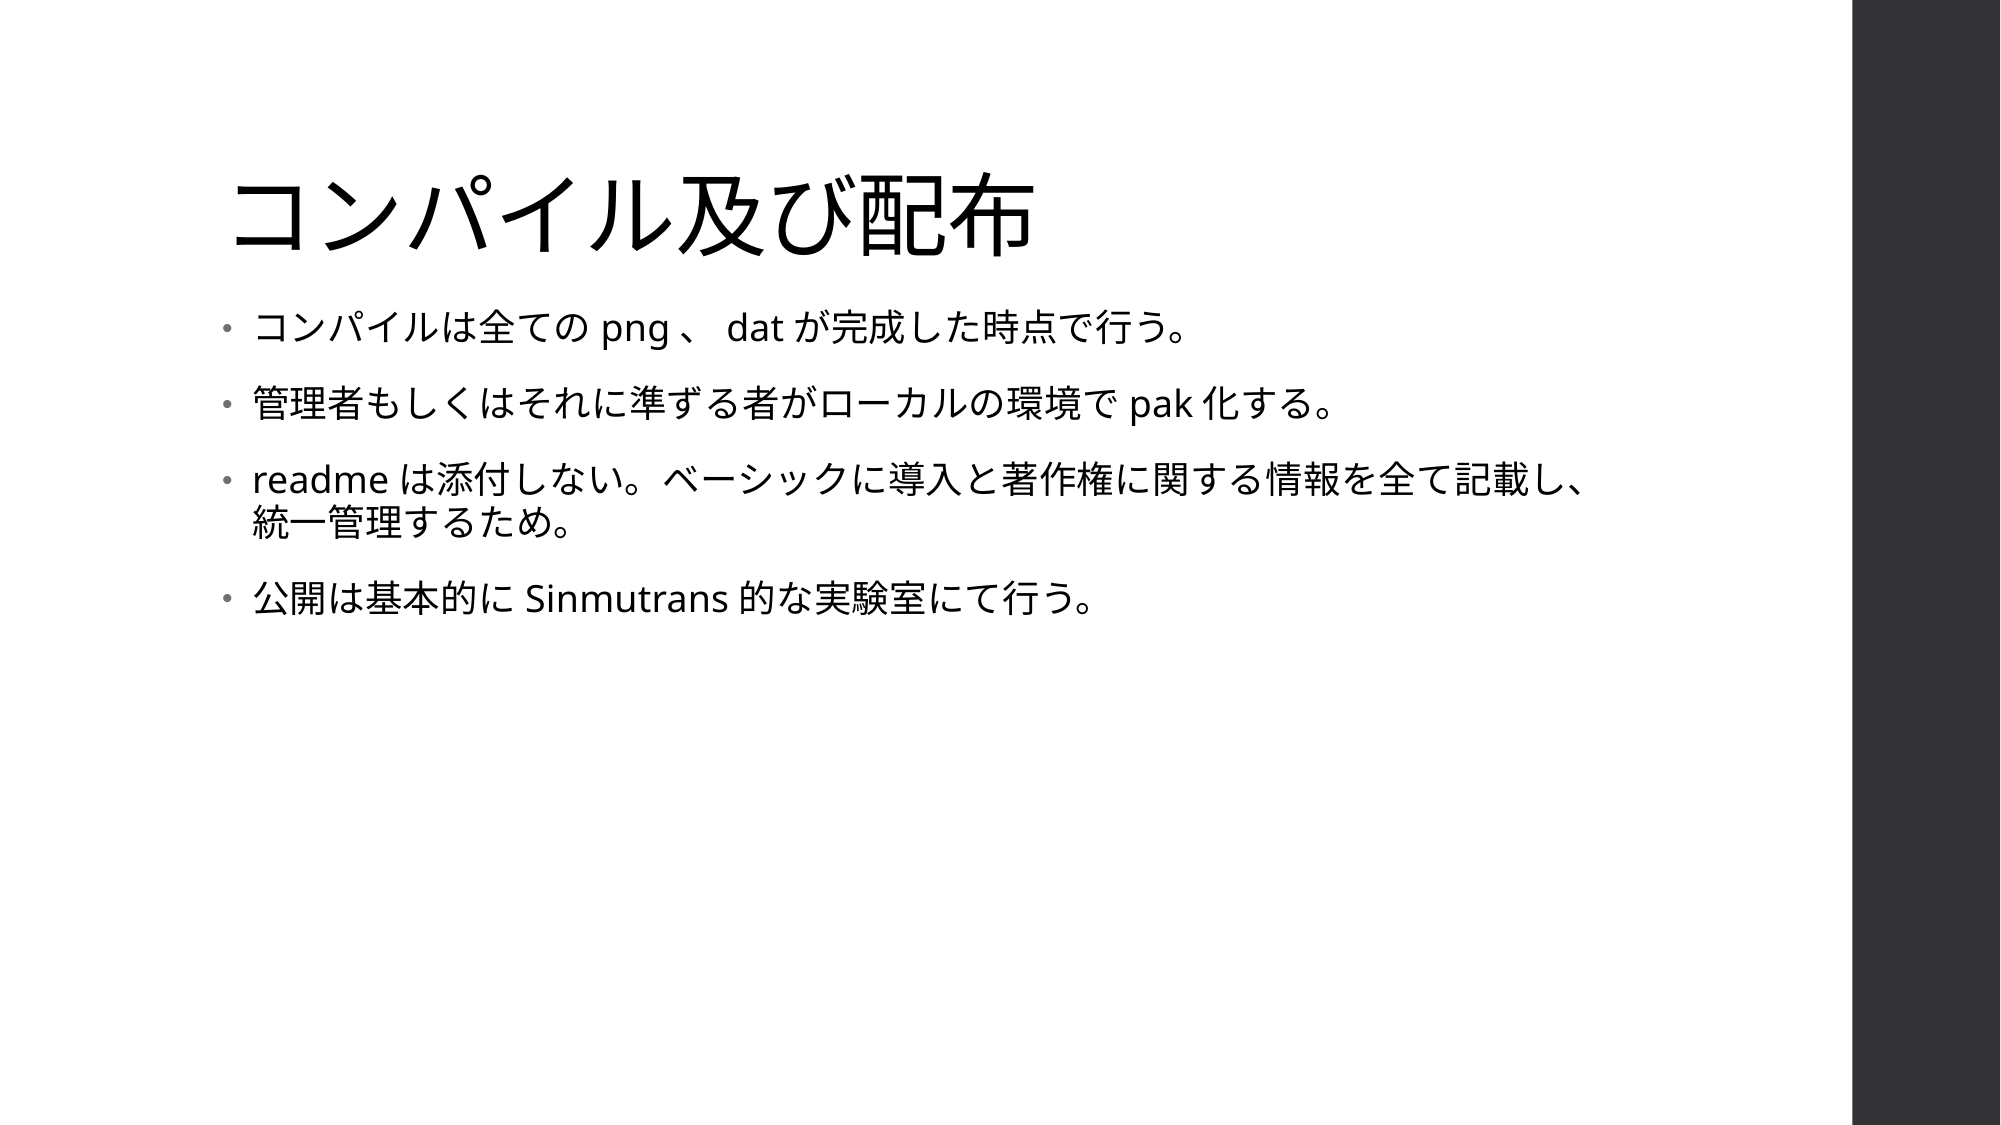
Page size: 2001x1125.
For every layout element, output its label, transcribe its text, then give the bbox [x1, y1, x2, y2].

list コンパイルは全てのpng、datが完成した時点で行う。 管理者もしくはそれに準ずる者がローカルの環境でpak化する。 readmeは添付しない。ベーシックに導入と著作権に関する情報を全て記載し、統一管理するため。 公開は基本的にSinmutrans的な実験室にて行う。 [206, 299, 1617, 1014]
title コンパイル及び配布 [206, 60, 1797, 278]
